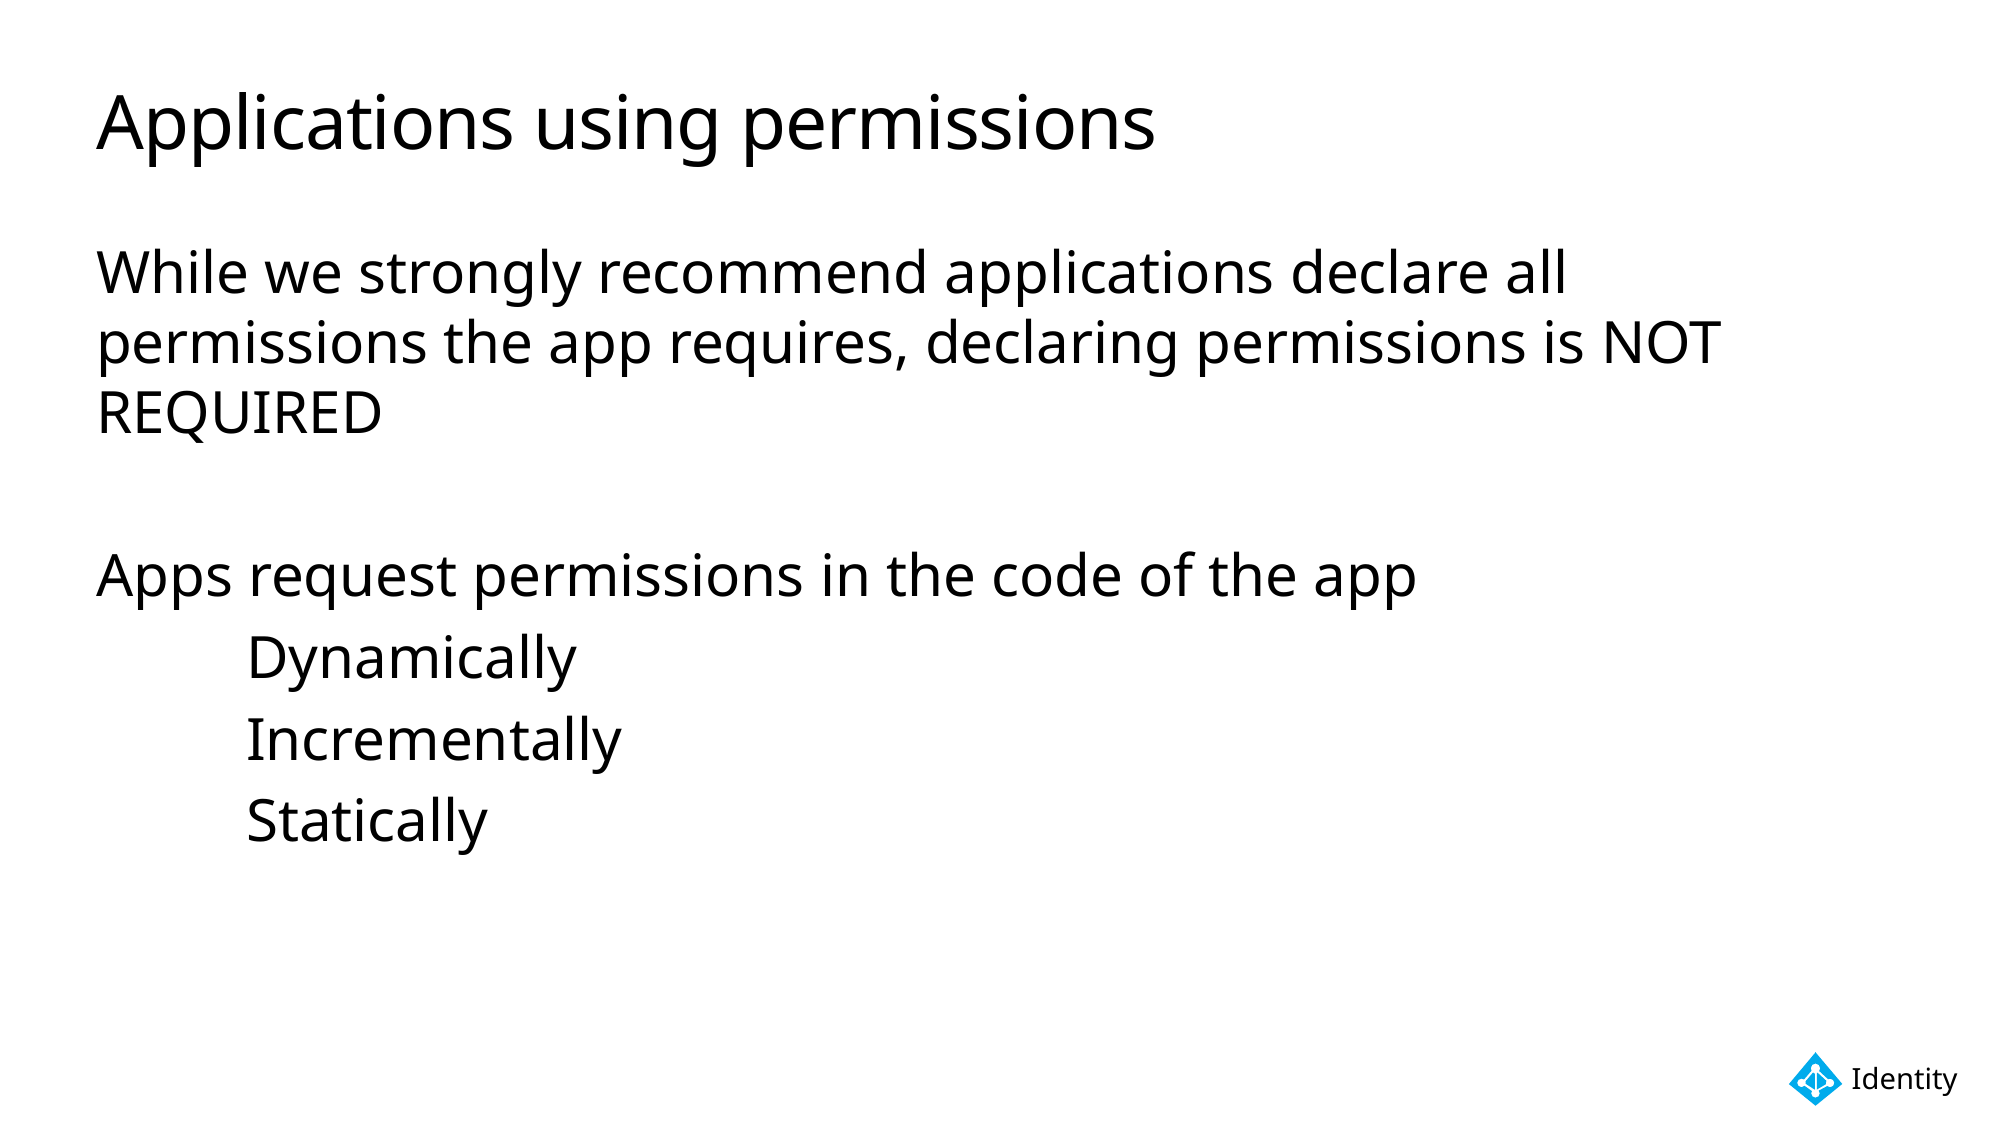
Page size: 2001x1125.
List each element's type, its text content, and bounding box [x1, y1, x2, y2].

list While we strongly recommend applications declare all permissions the app requires, declaring permissions is NOT REQUIRED Apps request permissions in the code of the app Dynamically Incrementally Statically [96, 235, 1904, 801]
title Applications using permissions [96, 75, 1904, 166]
